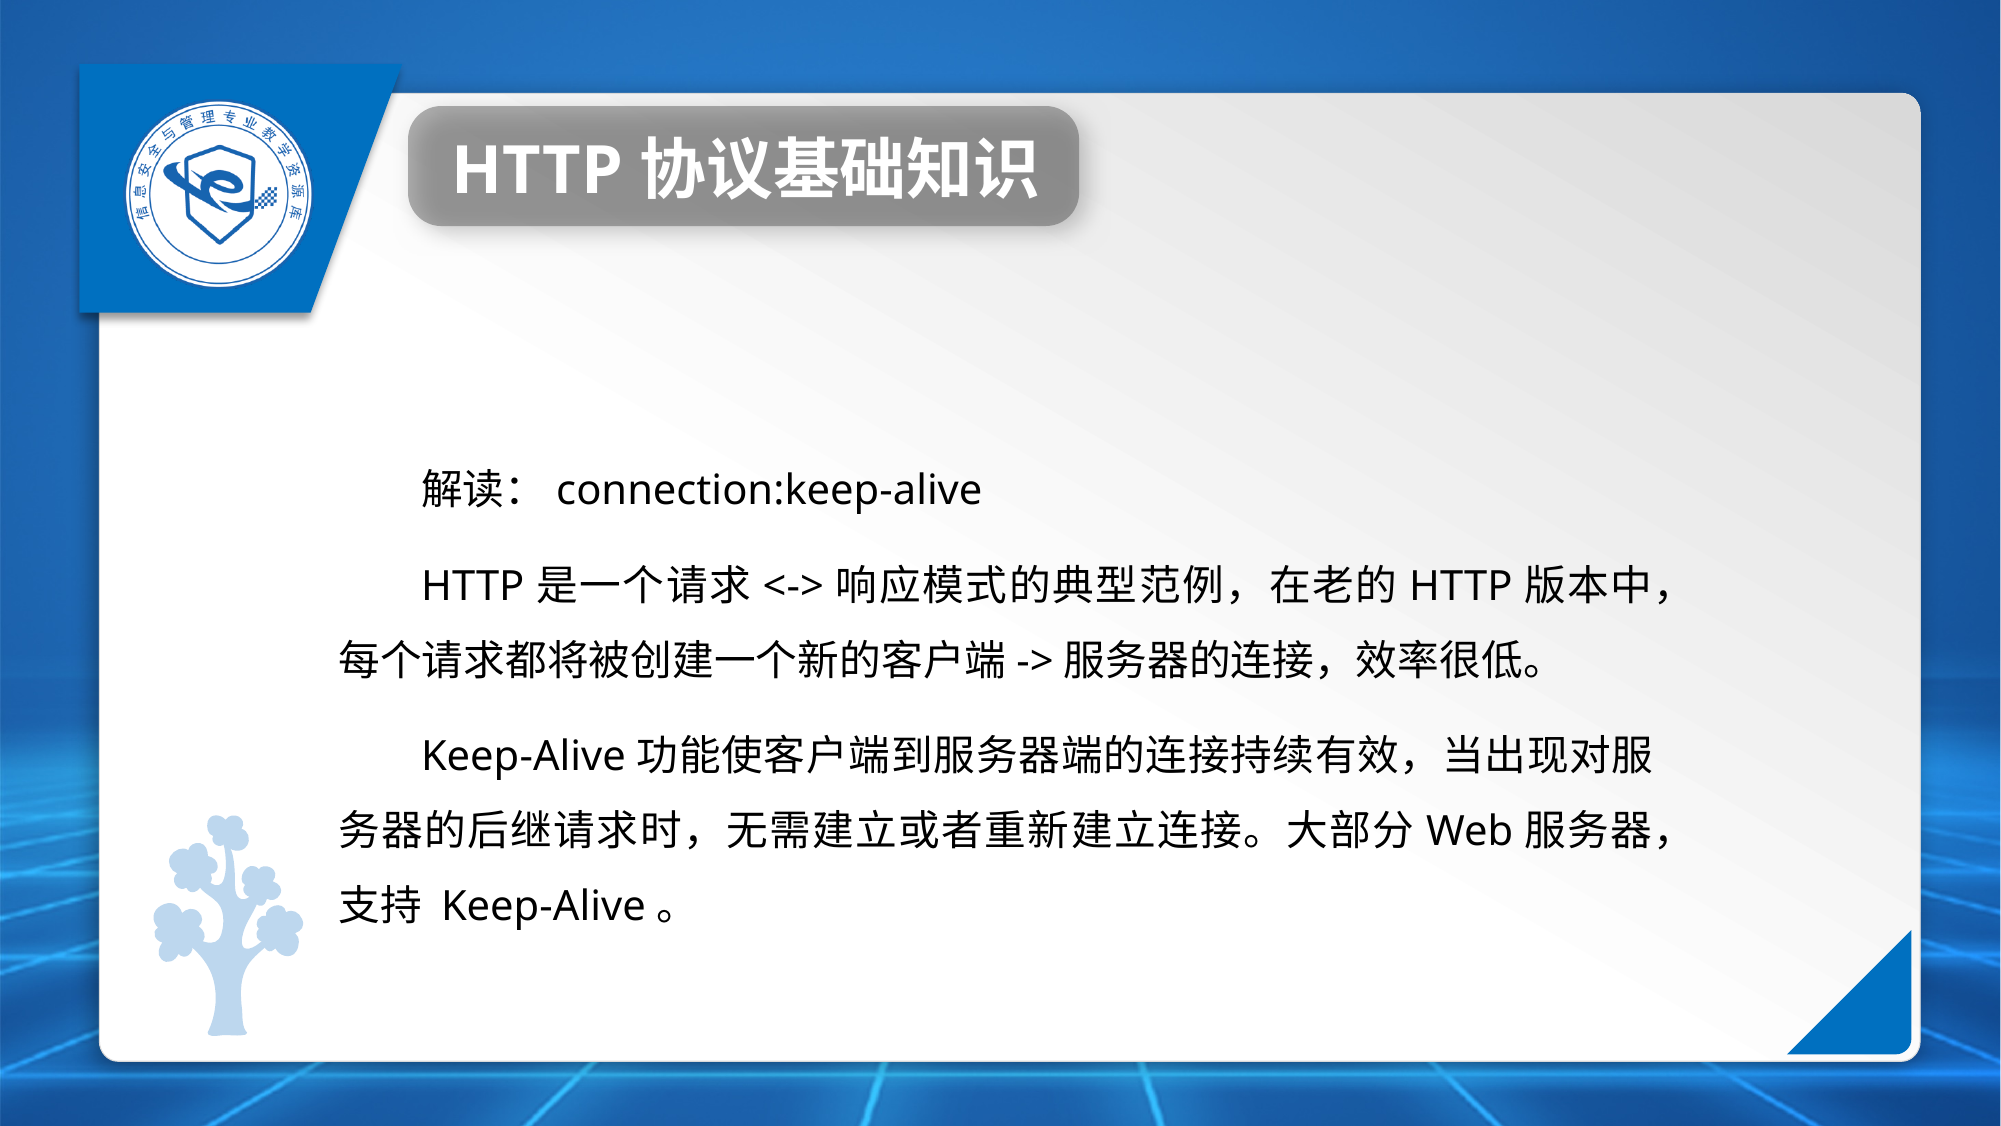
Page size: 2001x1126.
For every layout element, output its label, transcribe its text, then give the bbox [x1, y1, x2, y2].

text_box [178, 836, 281, 1036]
text_box [241, 866, 282, 906]
text_box [207, 815, 249, 851]
text_box [168, 843, 218, 893]
text_box 解读：connection:keep-alive HTTP是一个请求<->响应模式的典型范例，在老的HTTP版本中，每个请求都将被创建一个新的客户端->服务器的连接，效率很低。 Keep-Alive功能使客户端到服务器端的连接持续有效，当出现对服务器的后继请求时，无需建立或者重新建立连接。大部分Web服务器，支持 Keep-Alive。 [323, 430, 1669, 937]
text_box [256, 905, 304, 957]
text_box [406, 104, 1081, 228]
picture [0, 0, 2001, 1126]
text_box [153, 903, 205, 962]
text_box HTTP协议基础知识 [437, 118, 1056, 214]
